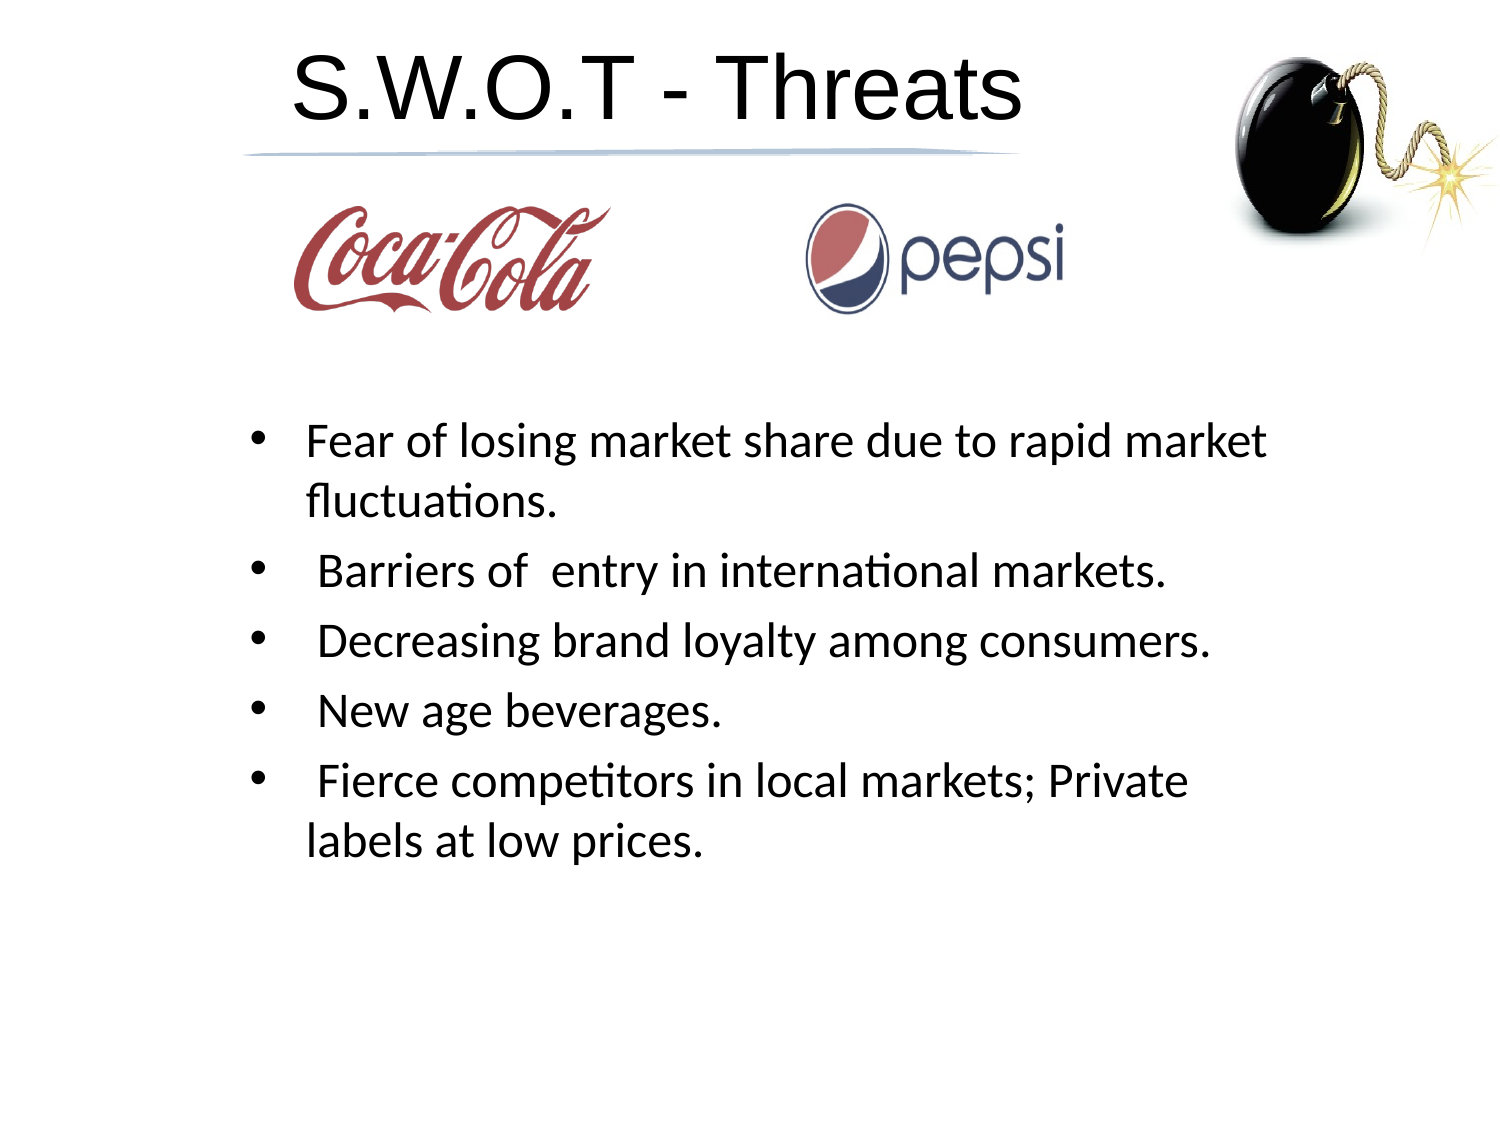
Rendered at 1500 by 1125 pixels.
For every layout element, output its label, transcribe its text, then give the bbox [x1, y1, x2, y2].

picture [294, 206, 611, 313]
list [1205, 11, 1500, 288]
picture [796, 193, 1076, 325]
title S.W.O.T - Threats [150, 17, 1166, 149]
picture [243, 148, 1020, 157]
list Fear of losing market share due to rapid market fluctuations. Barriers of entry in international markets. Decreasing brand loyalty among consumers. New age beverages. Fierce competitors in local markets; Private labels at low prices. [234, 399, 1325, 925]
